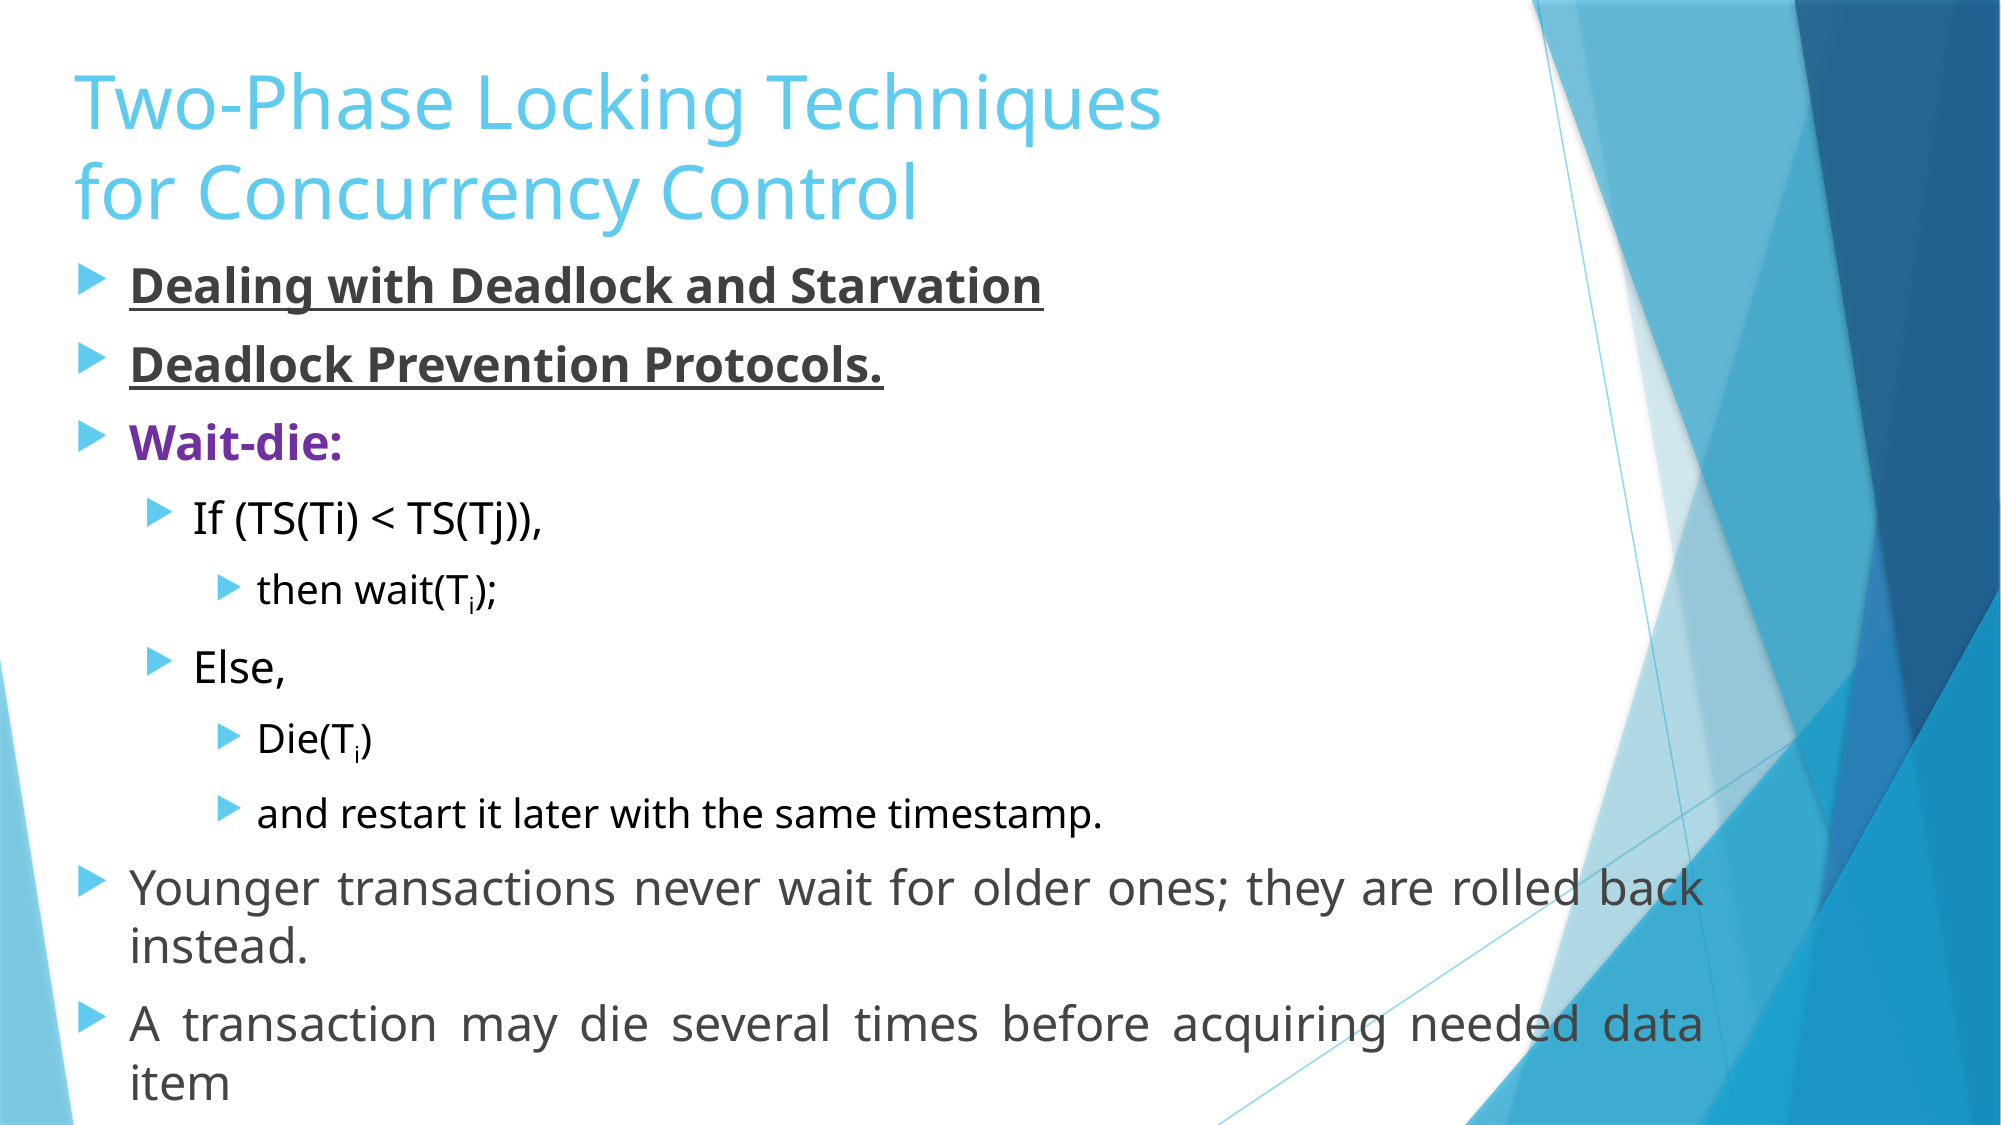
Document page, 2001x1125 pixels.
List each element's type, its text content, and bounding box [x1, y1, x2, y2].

list Dealing with Deadlock and Starvation Deadlock Prevention Protocols. Wait-die: If (TS(Ti) < TS(Tj)), then wait(Ti); Else, Die(Ti) and restart it later with the same timestamp. Younger transactions never wait for older ones; they are rolled back instead. A transaction may die several times before acquiring needed data item [59, 247, 1721, 1125]
title Two-Phase Locking Techniques for Concurrency Control [59, 47, 1470, 247]
